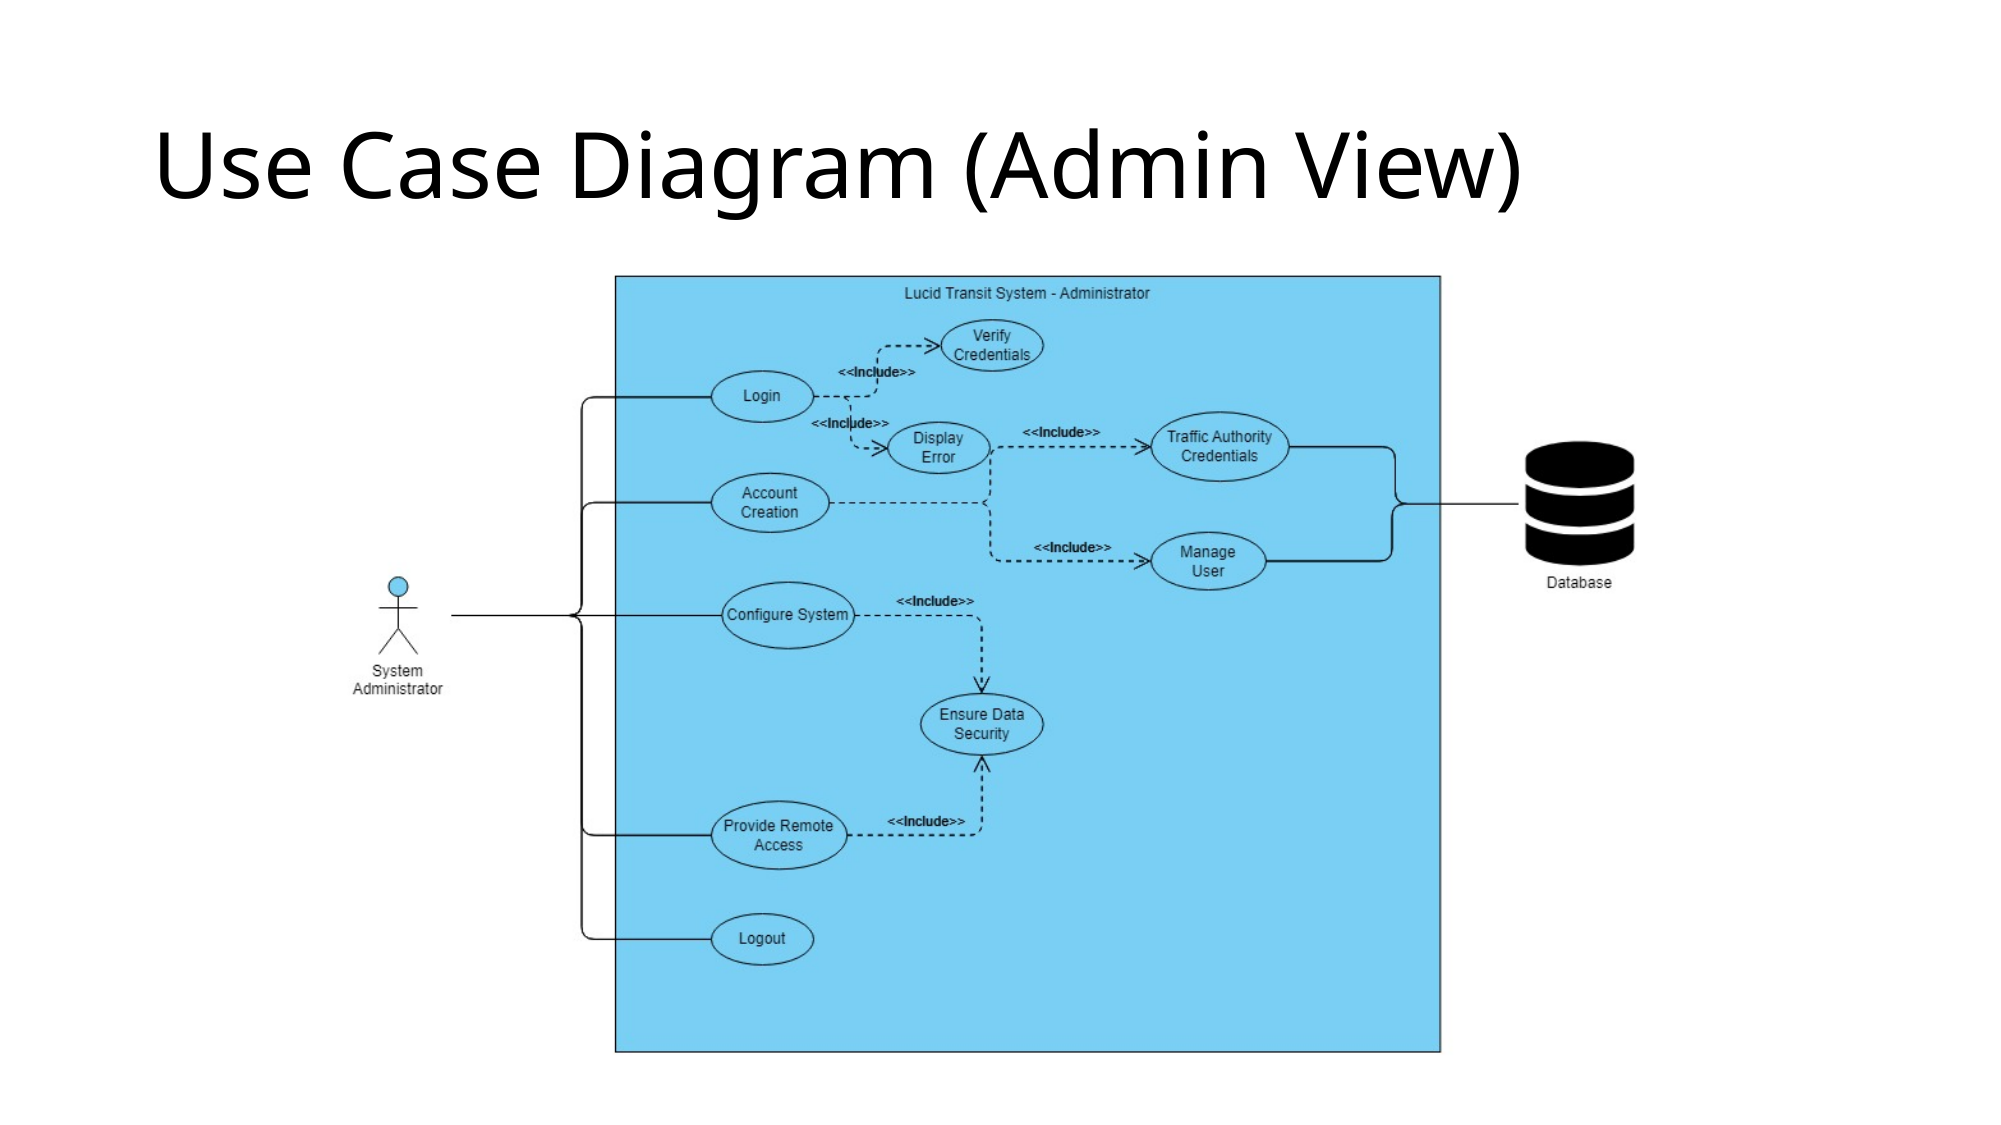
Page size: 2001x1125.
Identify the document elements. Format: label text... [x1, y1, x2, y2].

picture [343, 251, 1657, 1066]
title Use Case Diagram (Admin View) [137, 59, 1863, 278]
